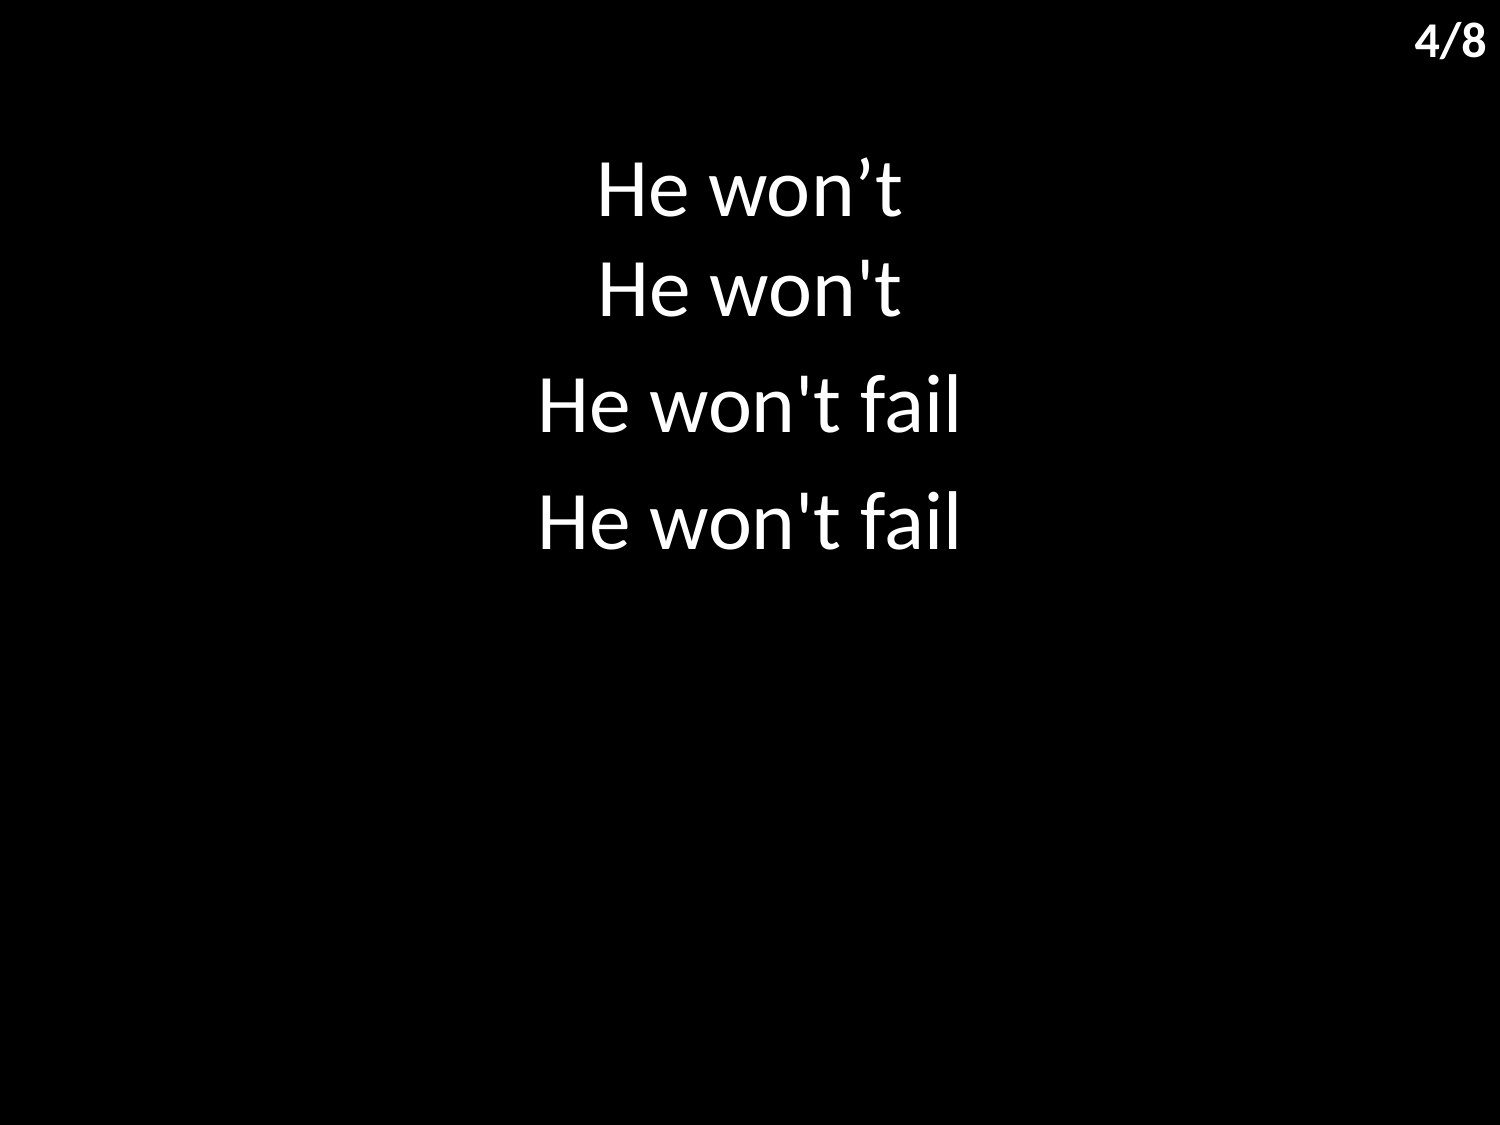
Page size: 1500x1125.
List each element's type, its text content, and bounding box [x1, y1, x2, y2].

subtitle He won’t He won't He won't fail He won't fail [41, 125, 1459, 1125]
text_box 4/8 [1399, 0, 1500, 75]
